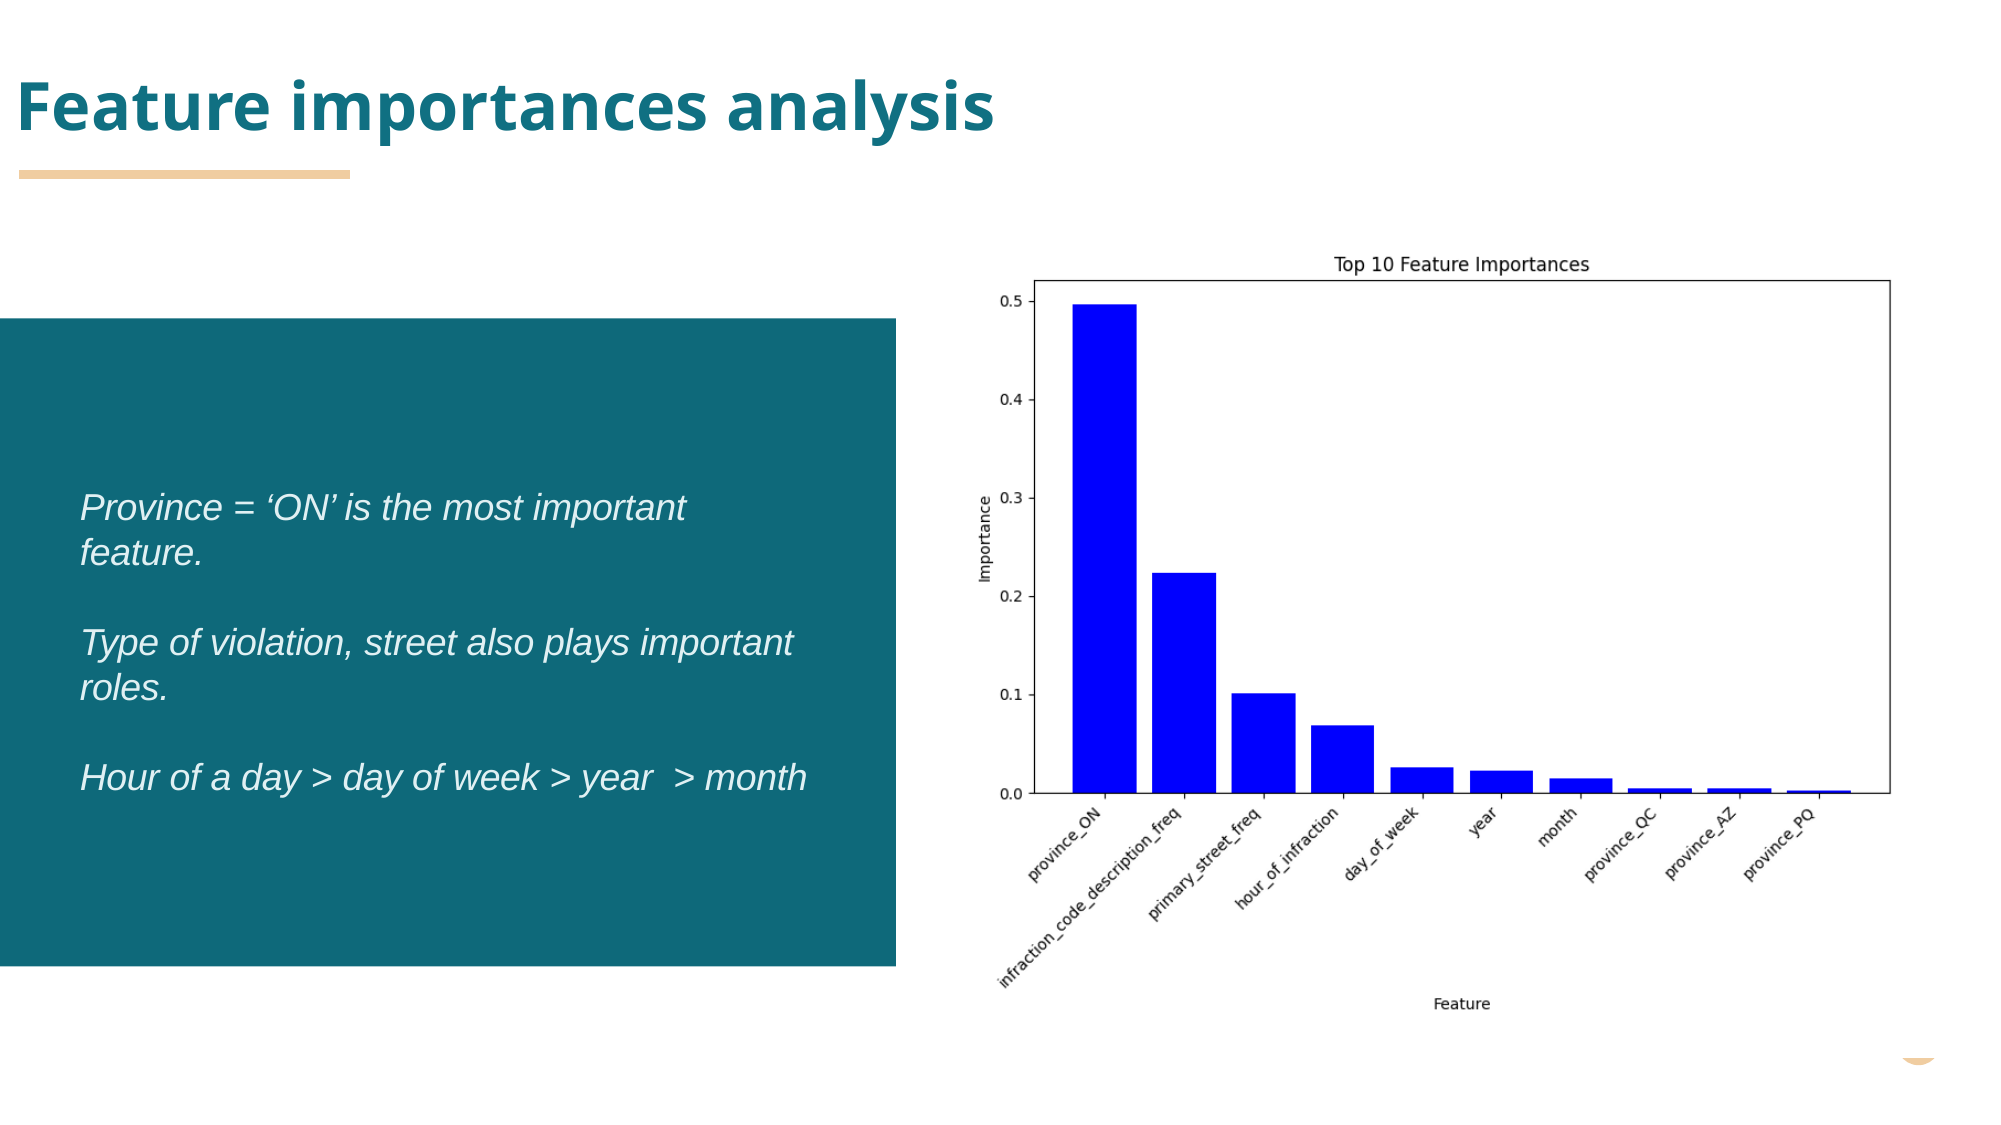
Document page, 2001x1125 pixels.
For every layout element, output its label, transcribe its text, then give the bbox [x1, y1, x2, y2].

picture [896, 174, 2000, 1058]
text_box [0, 317, 896, 968]
slide_number 7 [1878, 1058, 1938, 1073]
text_box Province = ‘ON’ is the most important feature. Type of violation, street also plays important roles. Hour of a day > day of week > year > month [64, 475, 832, 851]
title Feature importances analysis [0, 0, 1725, 218]
